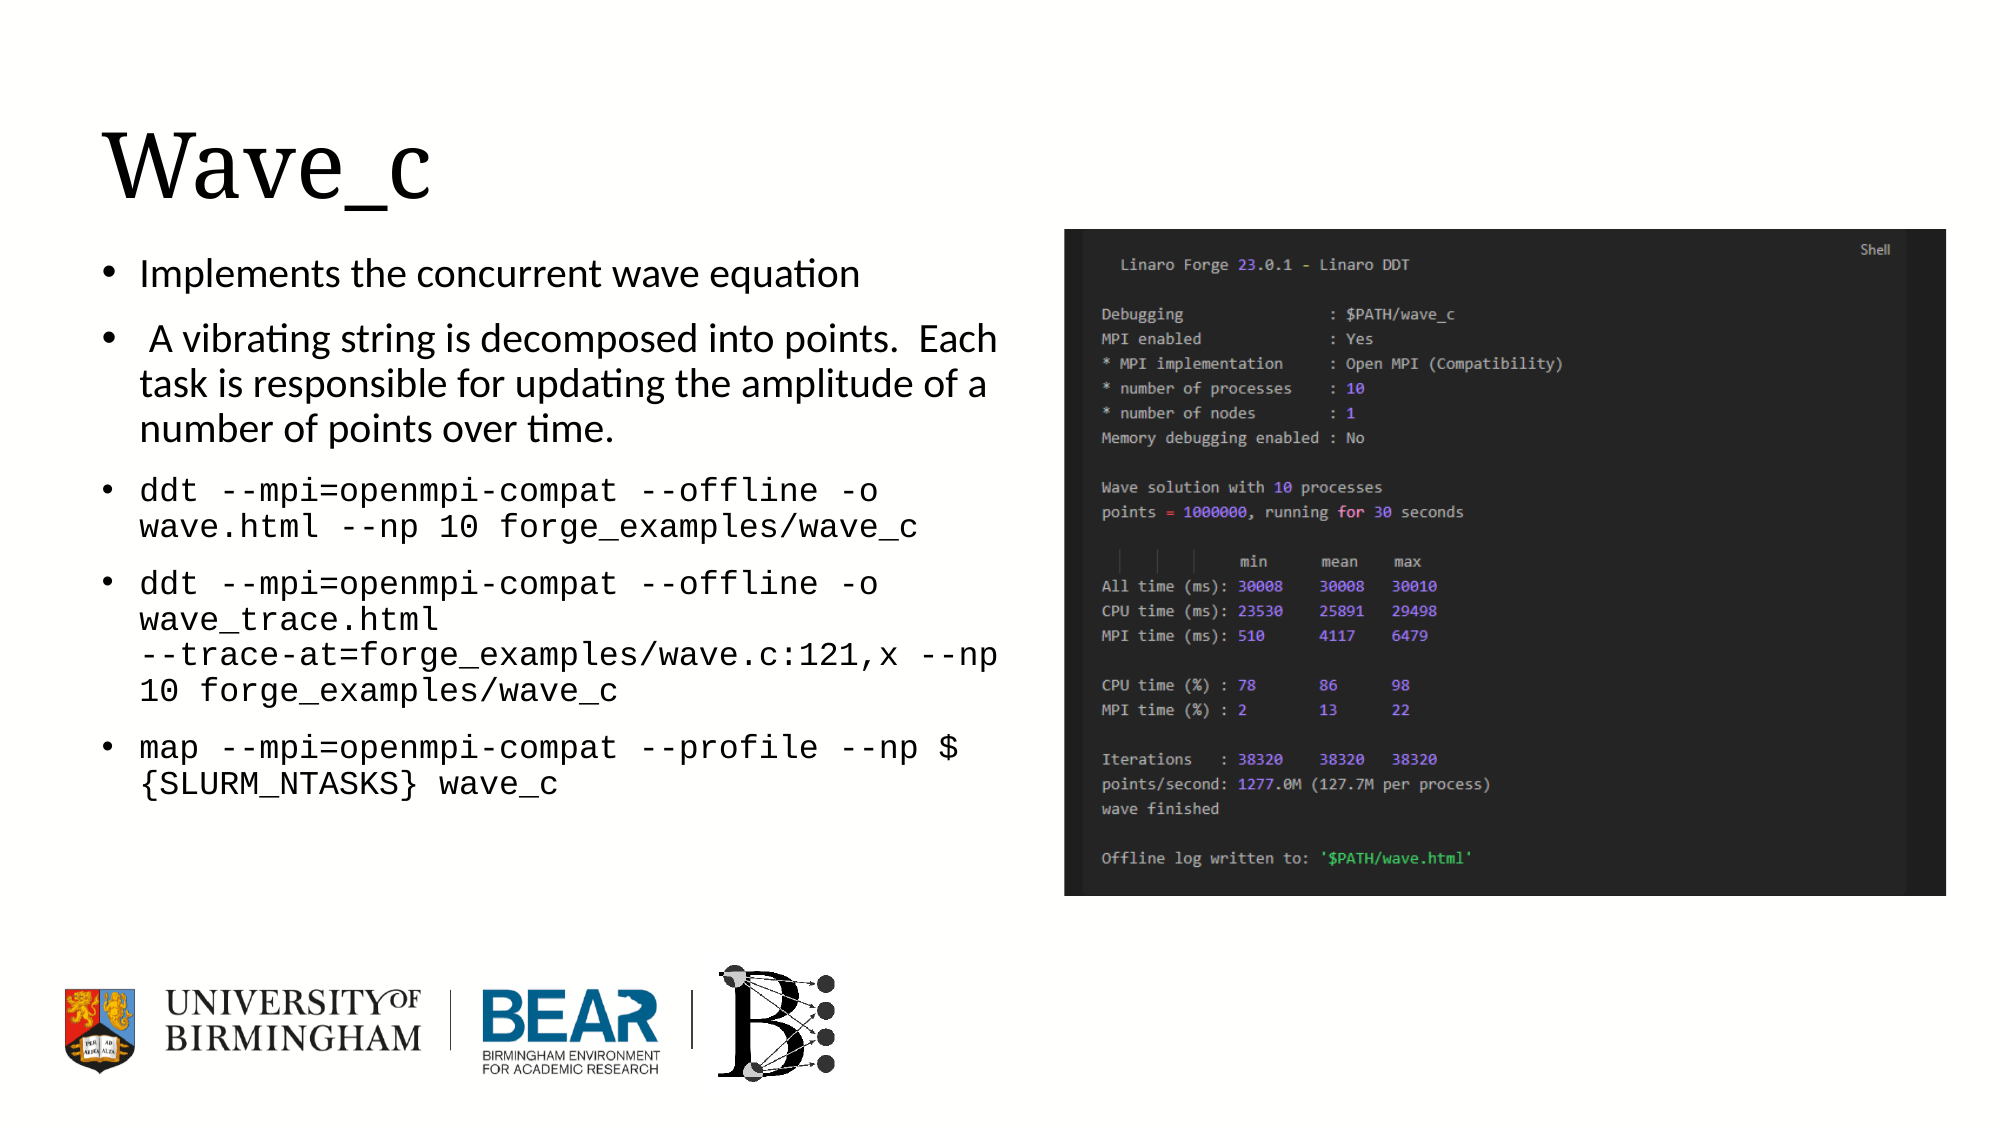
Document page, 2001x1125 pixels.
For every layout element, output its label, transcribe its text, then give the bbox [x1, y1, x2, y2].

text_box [691, 950, 850, 1095]
title Wave_c [86, 75, 1787, 243]
list Implements the concurrent wave equation A vibrating string is decomposed into points. Each task is responsible for updating the amplitude of a number of points over time. ddt --mpi=openmpi-compat --offline -o wave.html --np 10 forge_examples/wave_c ddt --mpi=openmpi-compat --offline -o wave_trace.html --trace-at=forge_examples/wave.c:121,x --np 10 forge_examples/wave_c map --mpi=openmpi-compat --profile --np ${SLURM_NTASKS} wave_c [86, 243, 1067, 954]
picture [55, 977, 667, 1081]
picture [1064, 229, 1947, 896]
